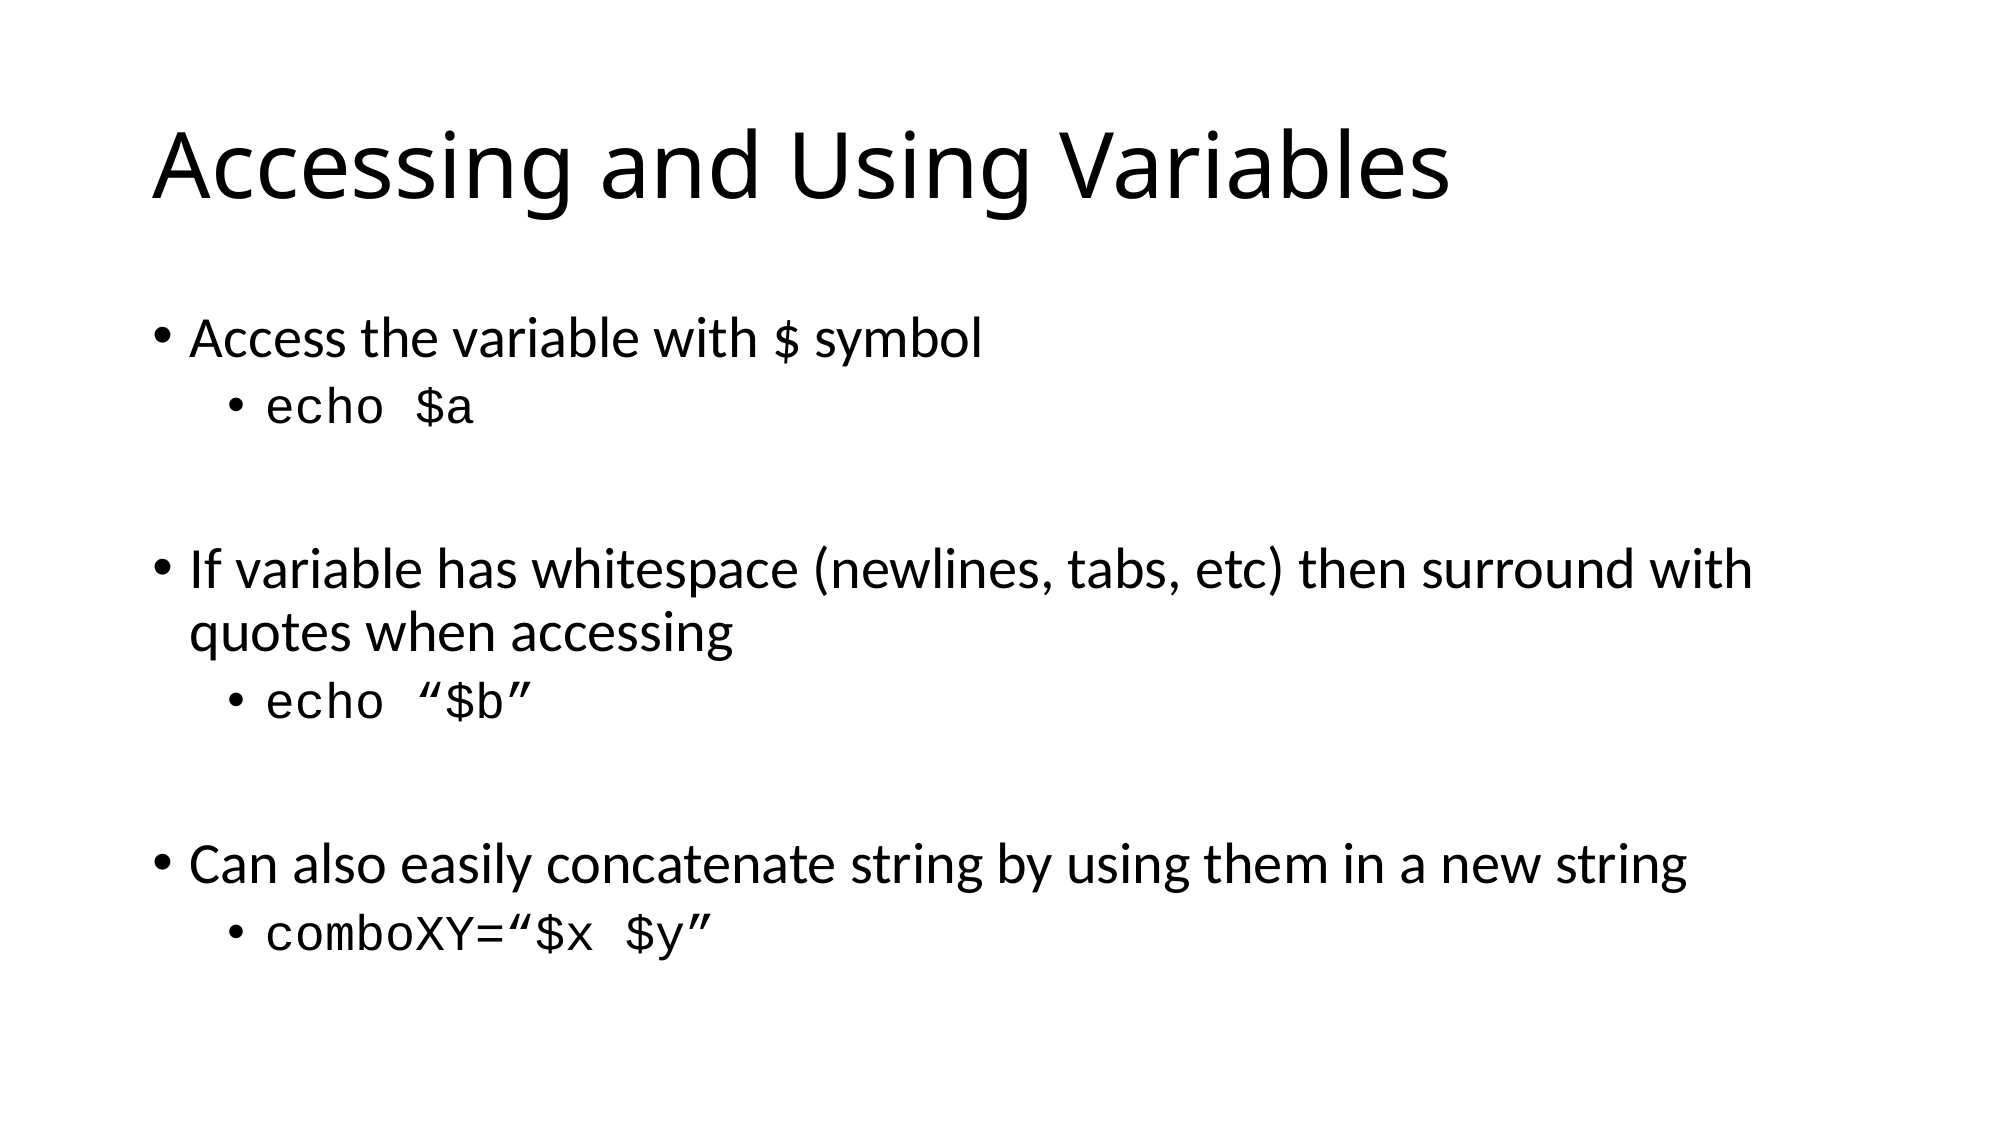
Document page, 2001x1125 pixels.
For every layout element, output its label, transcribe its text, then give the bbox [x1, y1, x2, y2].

list Access the variable with $ symbol echo $a If variable has whitespace (newlines, tabs, etc) then surround with quotes when accessing echo “$b” Can also easily concatenate string by using them in a new string comboXY=“$x $y” [137, 299, 1863, 1014]
title Accessing and Using Variables [137, 59, 1863, 278]
